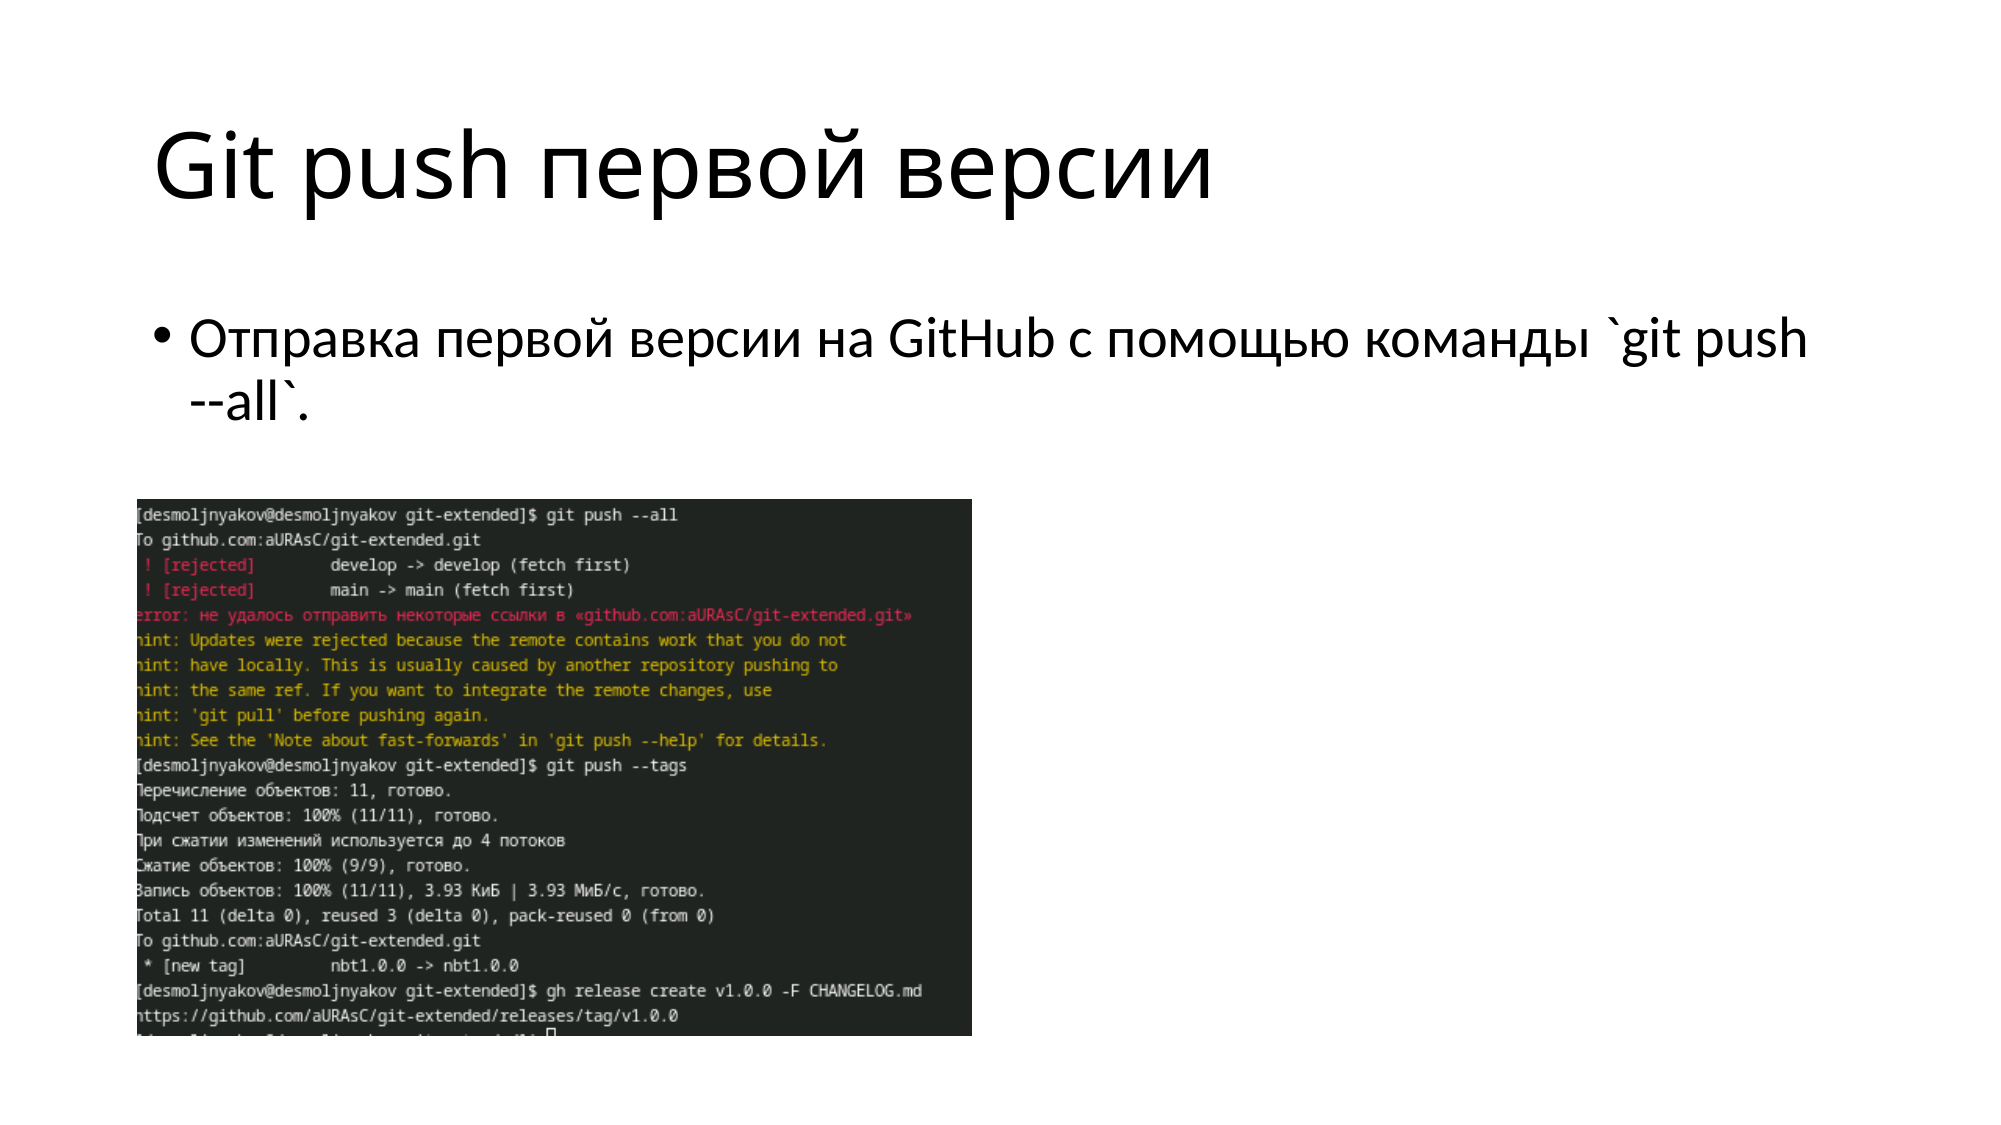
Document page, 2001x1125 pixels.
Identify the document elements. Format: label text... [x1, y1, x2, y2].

picture [137, 499, 972, 1036]
list Отправка первой версии на GitHub с помощью команды `git push --all`. [137, 299, 1863, 1014]
title Git push первой версии [137, 59, 1863, 278]
